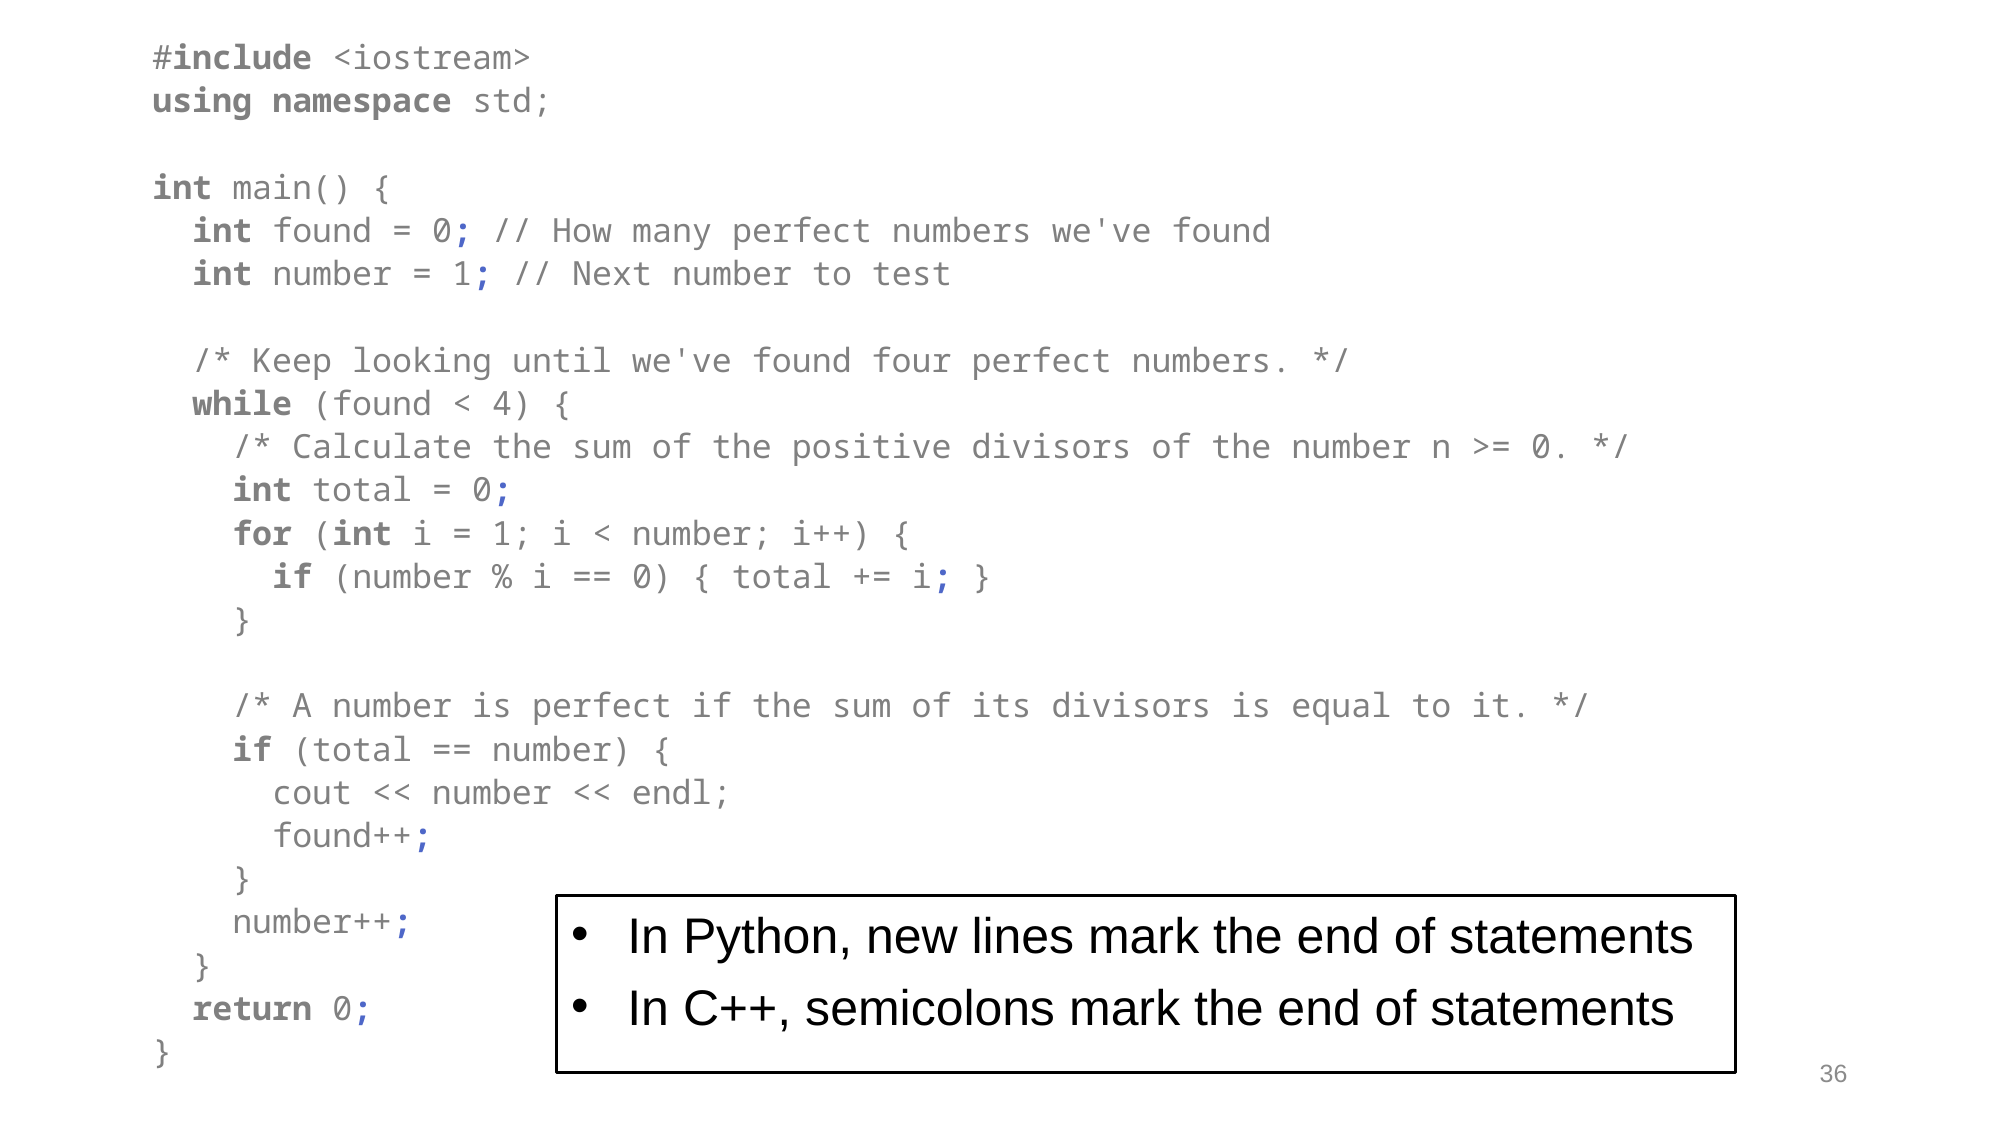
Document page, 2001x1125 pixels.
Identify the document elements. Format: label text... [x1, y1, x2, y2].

text_box #include <iostream> using namespace std; int main() { int found = 0; // How many perfect numbers we've found int number = 1; // Next number to test /* Keep looking until we've found four perfect numbers. */ while (found < 4) { /* Calculate the sum of the positive divisors of the number n >= 0. */ int total = 0; for (int i = 1; i < number; i++) { if (number % i == 0) { total += i; } } /* A number is perfect if the sum of its divisors is equal to it. */ if (total == number) { cout << number << endl; found++; } number++; } return 0; } [137, 28, 1790, 1078]
text_box In Python, new lines mark the end of statements In C++, semicolons mark the end of statements [556, 895, 1736, 1073]
slide_number 36 [1412, 1042, 1863, 1103]
